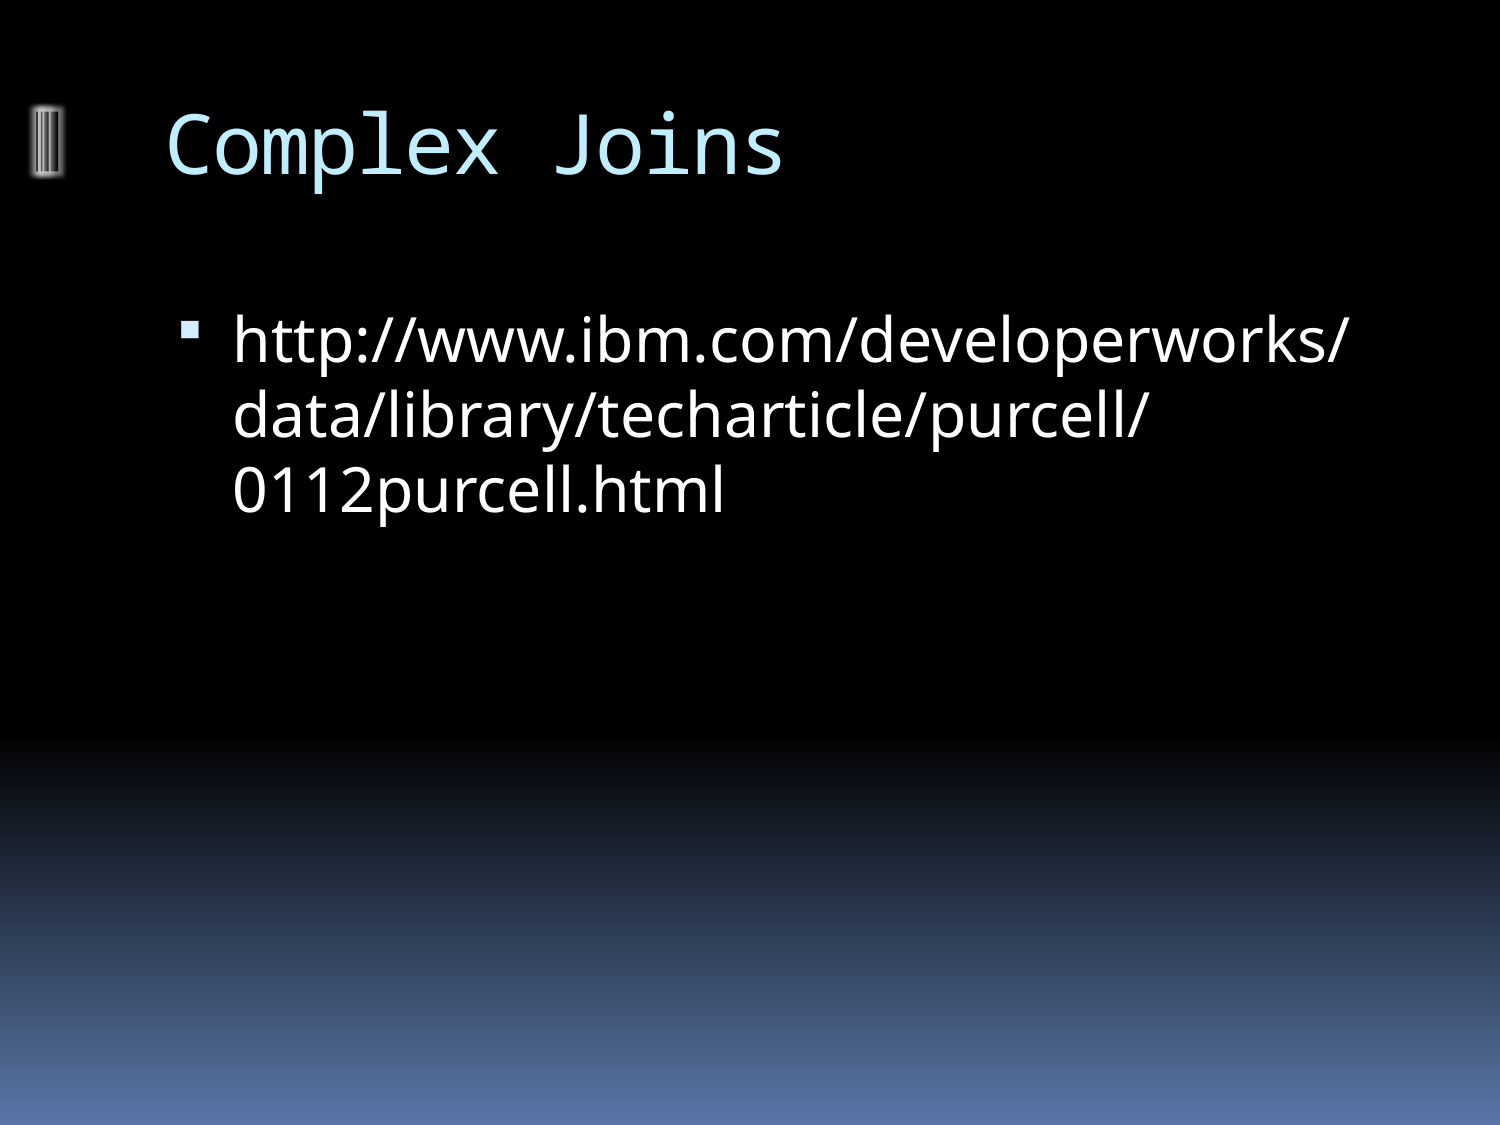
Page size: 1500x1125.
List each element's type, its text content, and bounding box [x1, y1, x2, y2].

list http://www.ibm.com/developerworks/data/library/techarticle/purcell/0112purcell.html [149, 292, 1426, 1043]
title Complex Joins [150, 84, 1425, 235]
